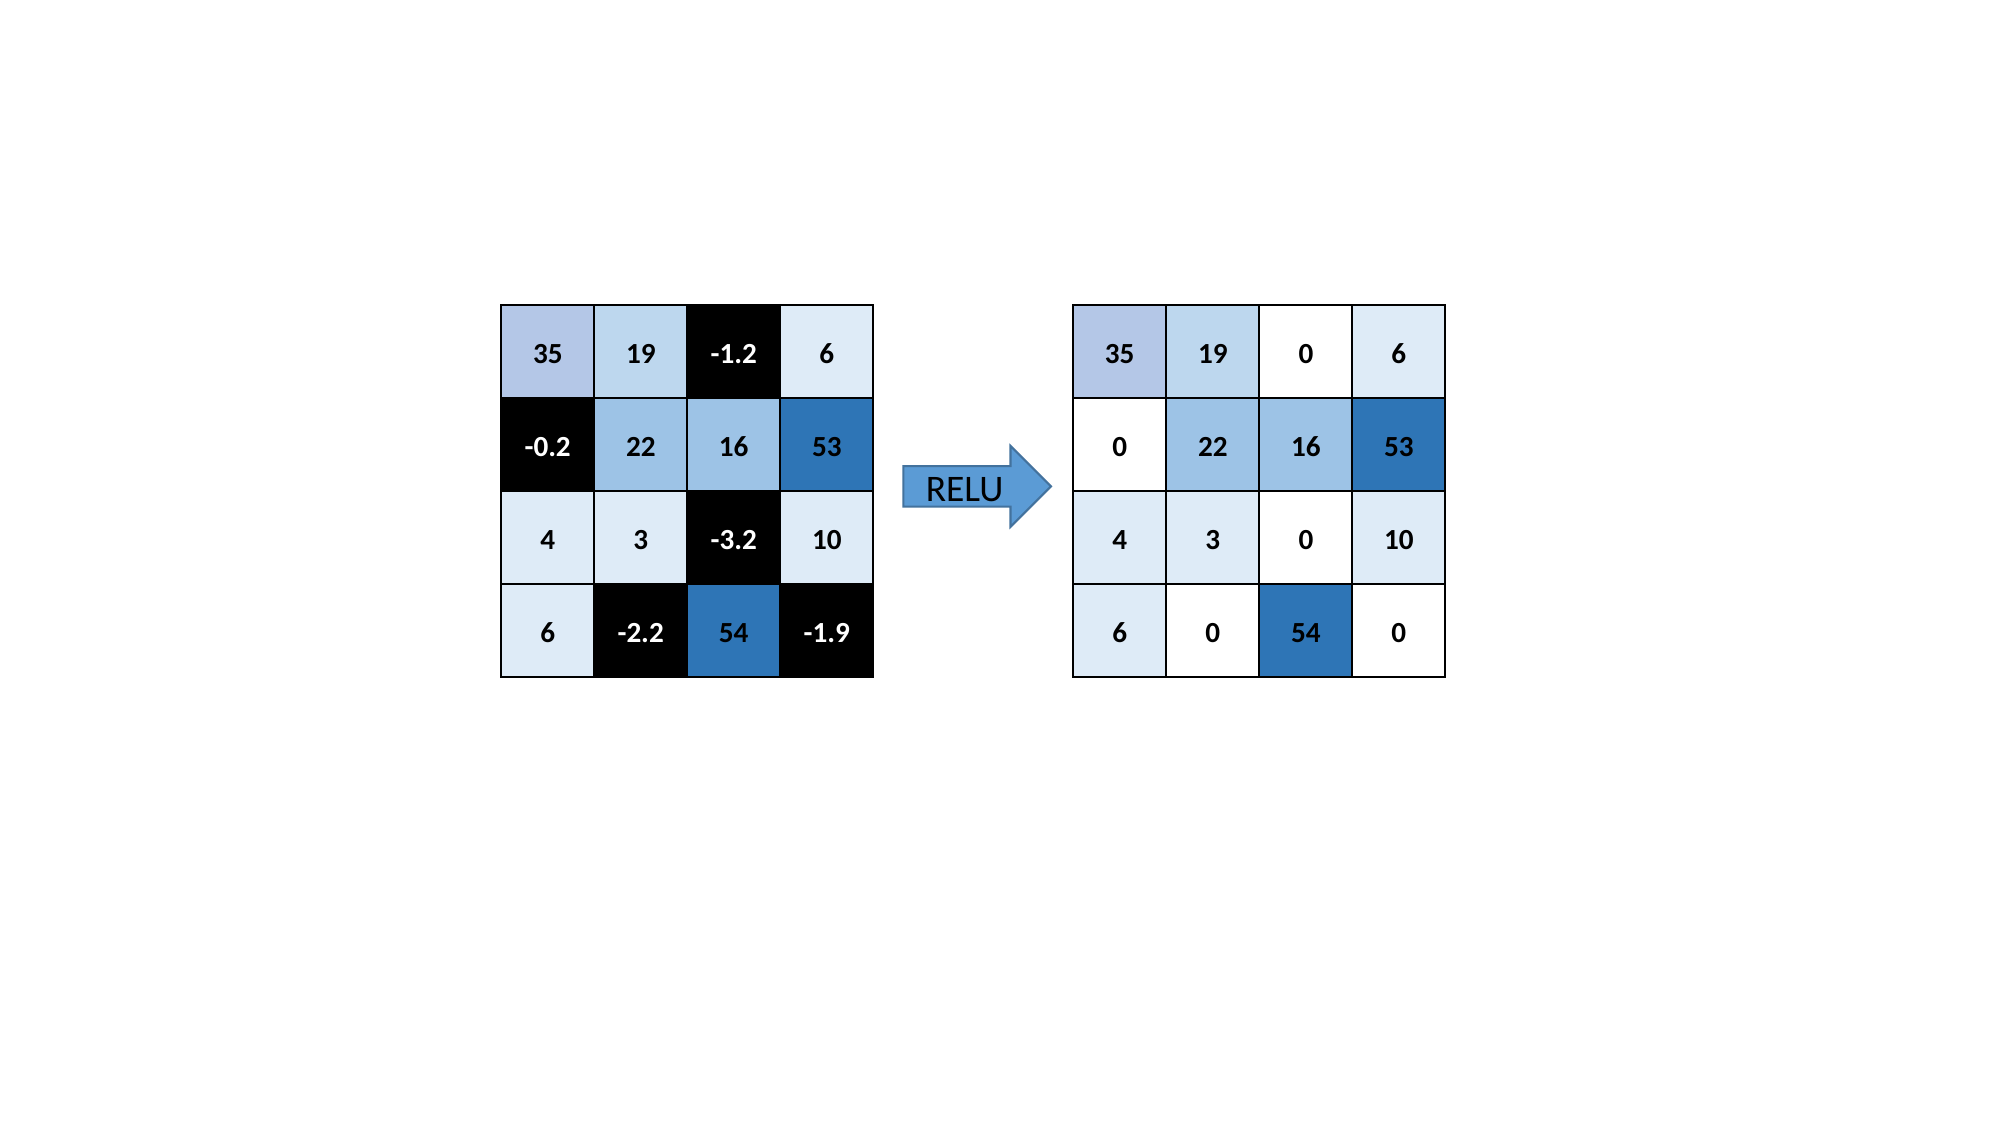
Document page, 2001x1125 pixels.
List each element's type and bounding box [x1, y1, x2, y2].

text_box [501, 304, 1446, 677]
